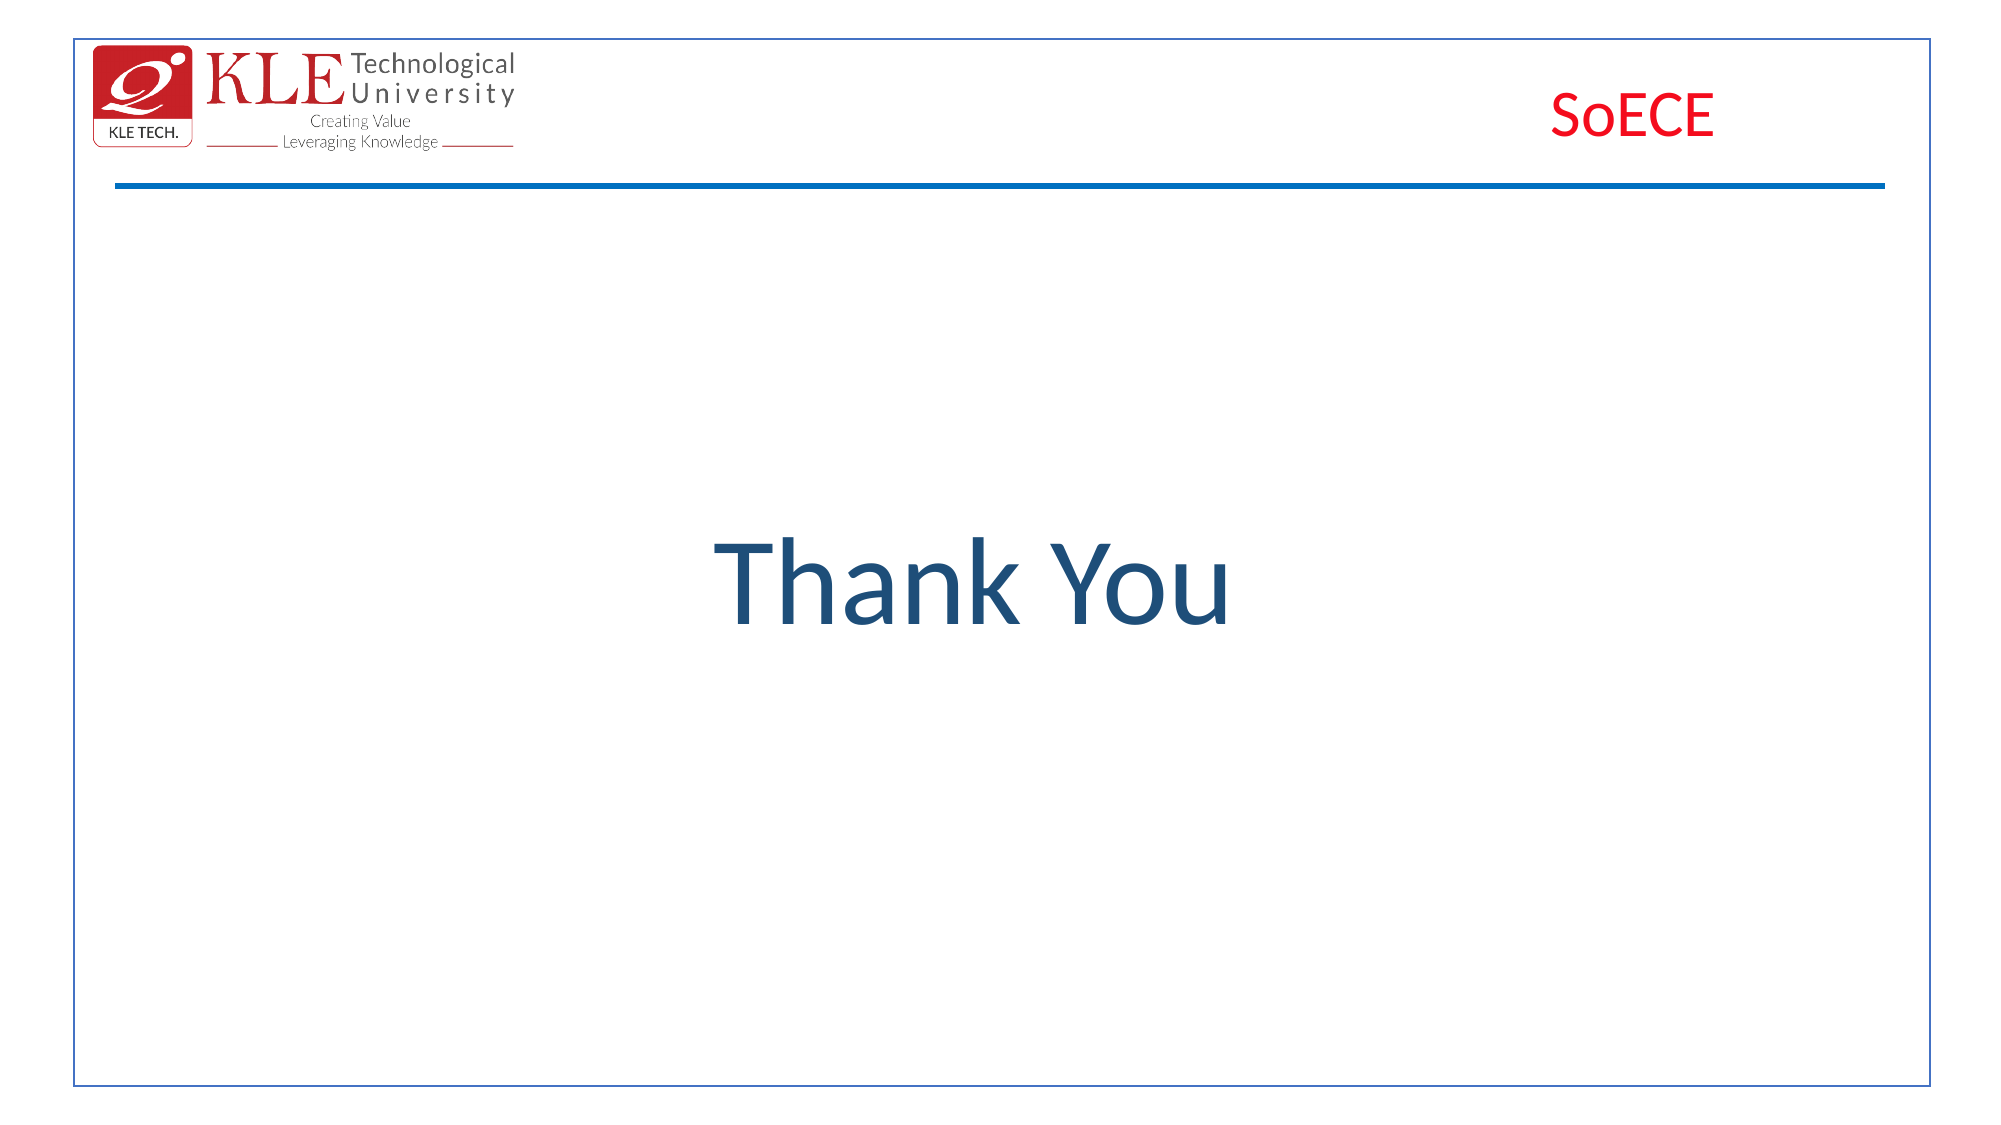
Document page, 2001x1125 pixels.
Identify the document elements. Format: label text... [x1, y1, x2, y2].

title [74, 39, 1931, 1086]
picture [93, 39, 519, 153]
text_box Thank You [695, 492, 1309, 658]
subtitle SoECE [1312, 71, 1955, 233]
